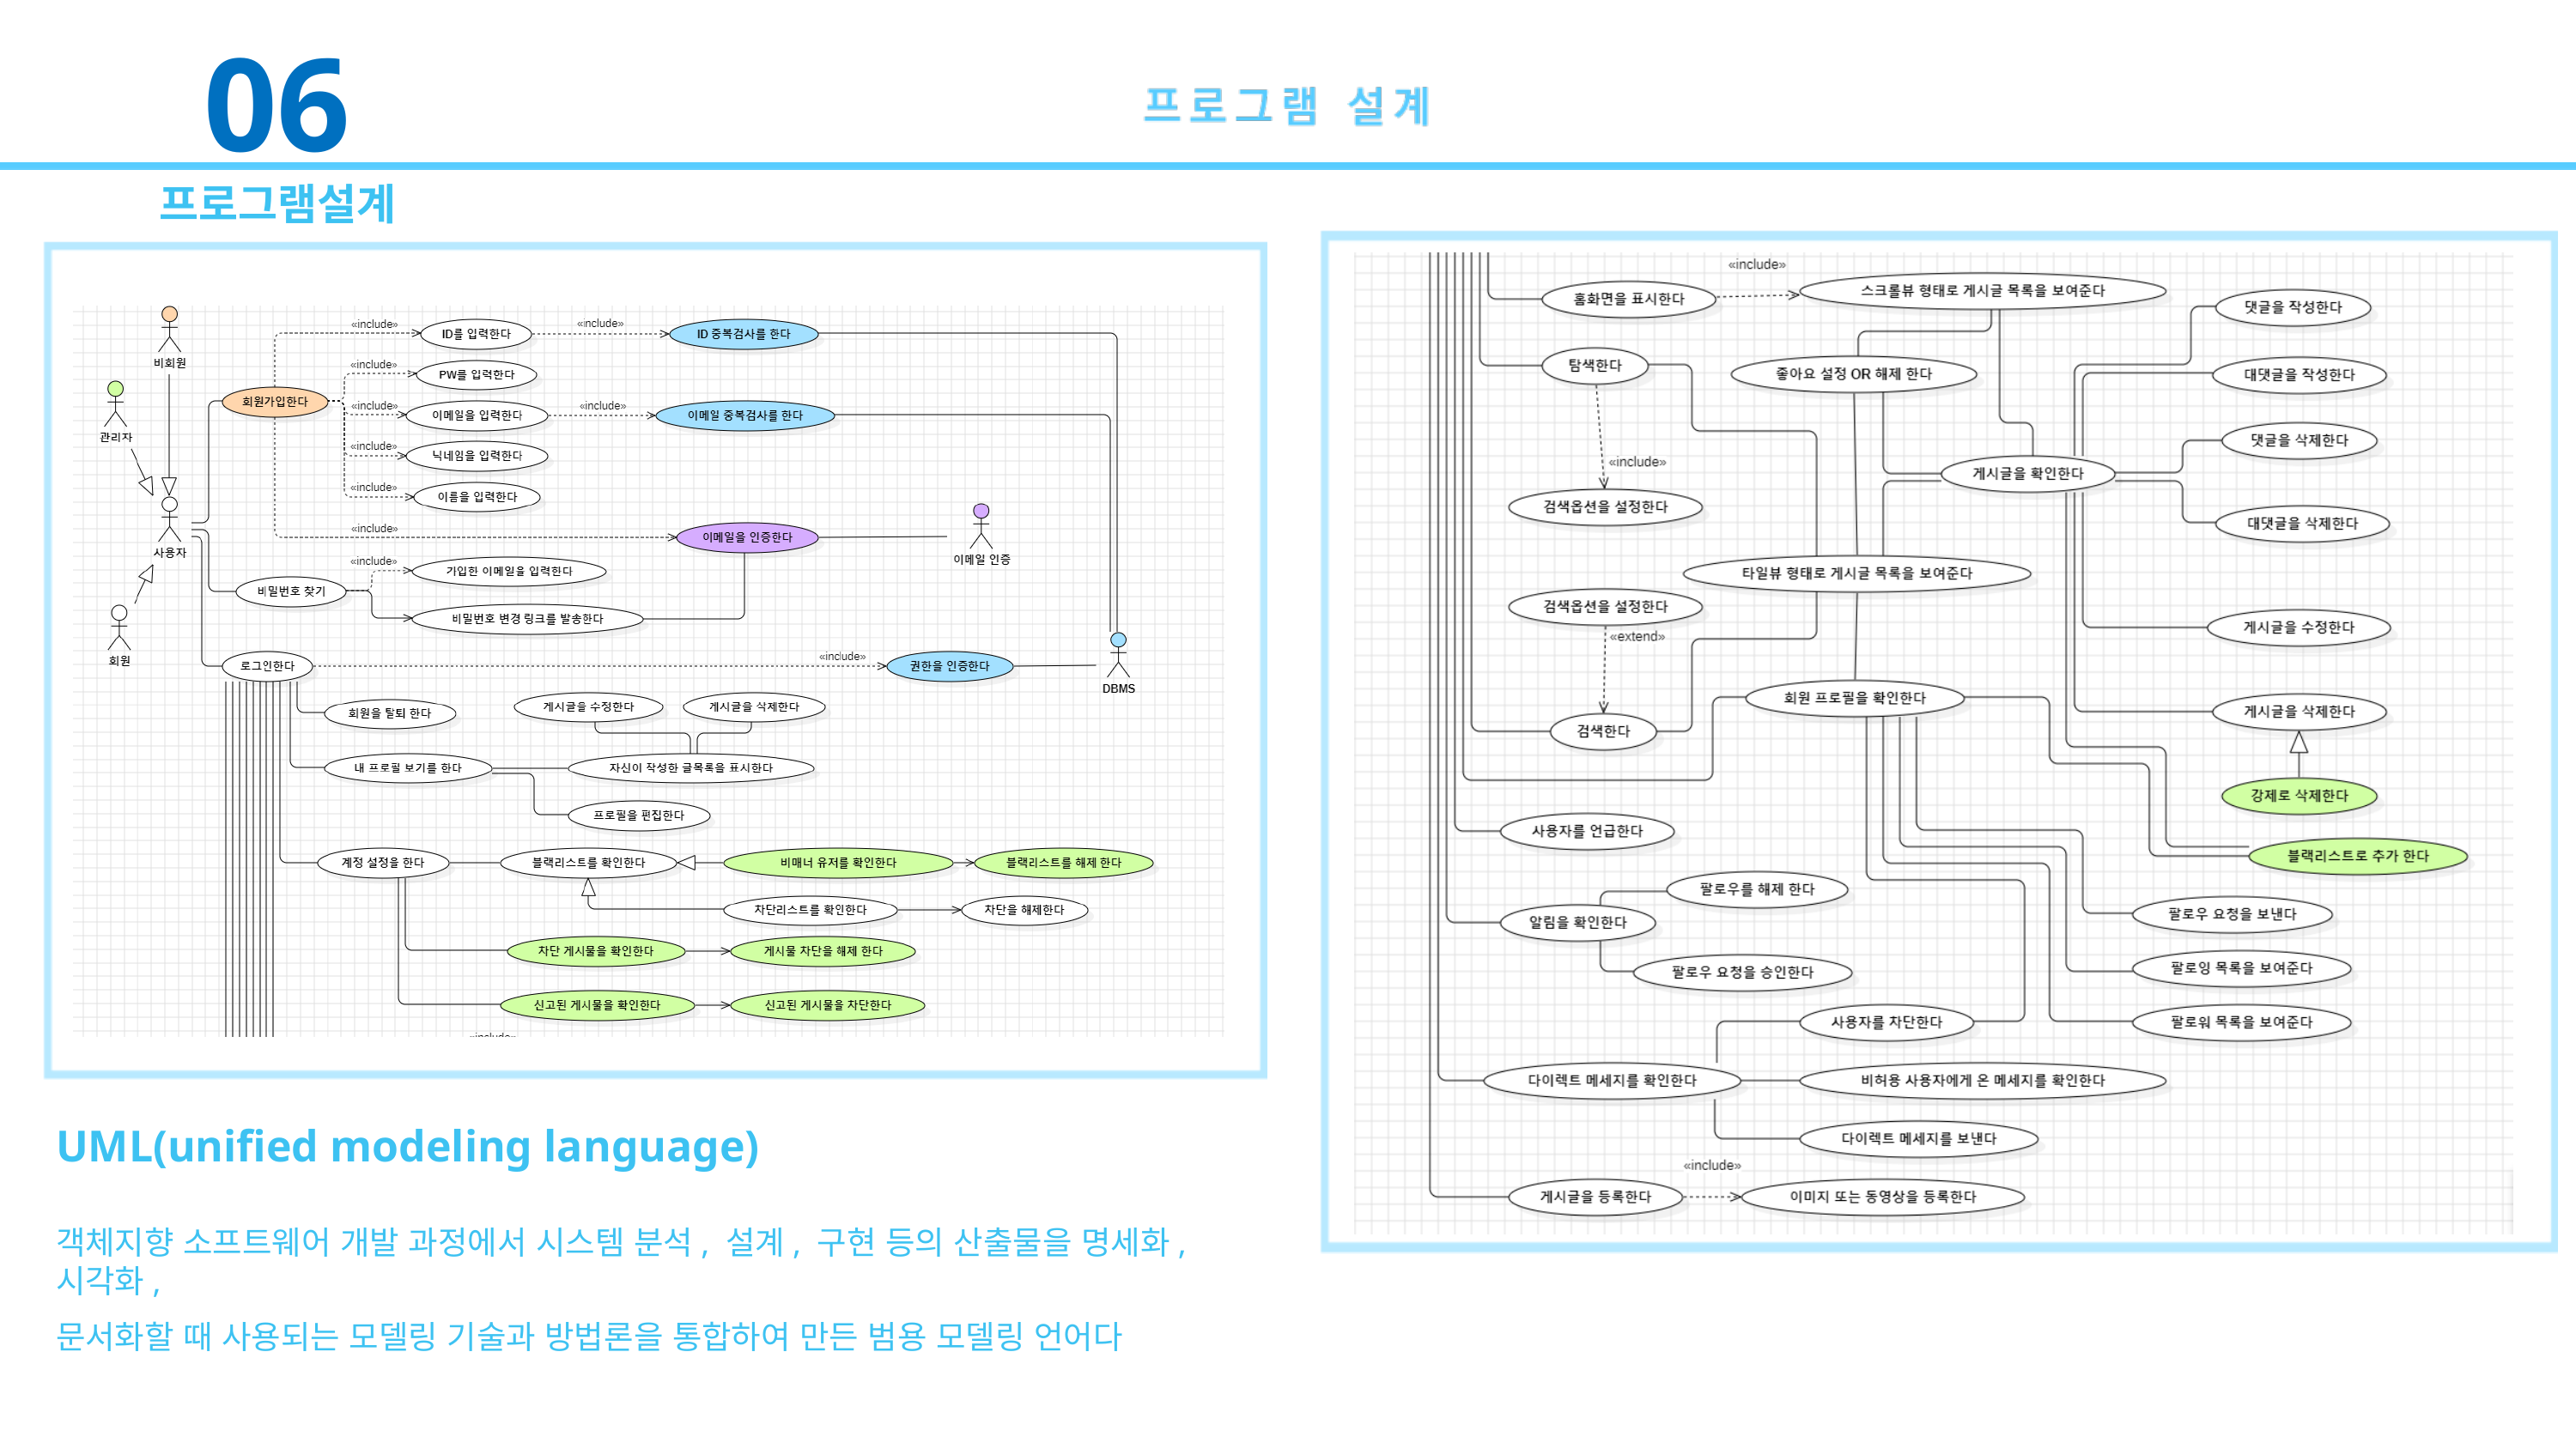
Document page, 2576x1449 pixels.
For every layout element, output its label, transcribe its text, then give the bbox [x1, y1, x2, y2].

text_box 06 프로그램설계 [146, 15, 410, 160]
text_box UML(unified modeling language) 객체지향 소프트웨어 개발 과정에서 시스템 분석, 설계, 구현 등의 산출물을 명세화, 시각화, 문서화할 때 사용되는 모델링 기술과 방법론을 통합하여 만든 범용 모델링 언어다 [43, 1113, 1288, 1362]
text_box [2455, 162, 2576, 170]
picture [45, 48, 2558, 1361]
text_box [0, 162, 230, 170]
text_box 06 프로그램설계 [146, 179, 230, 235]
